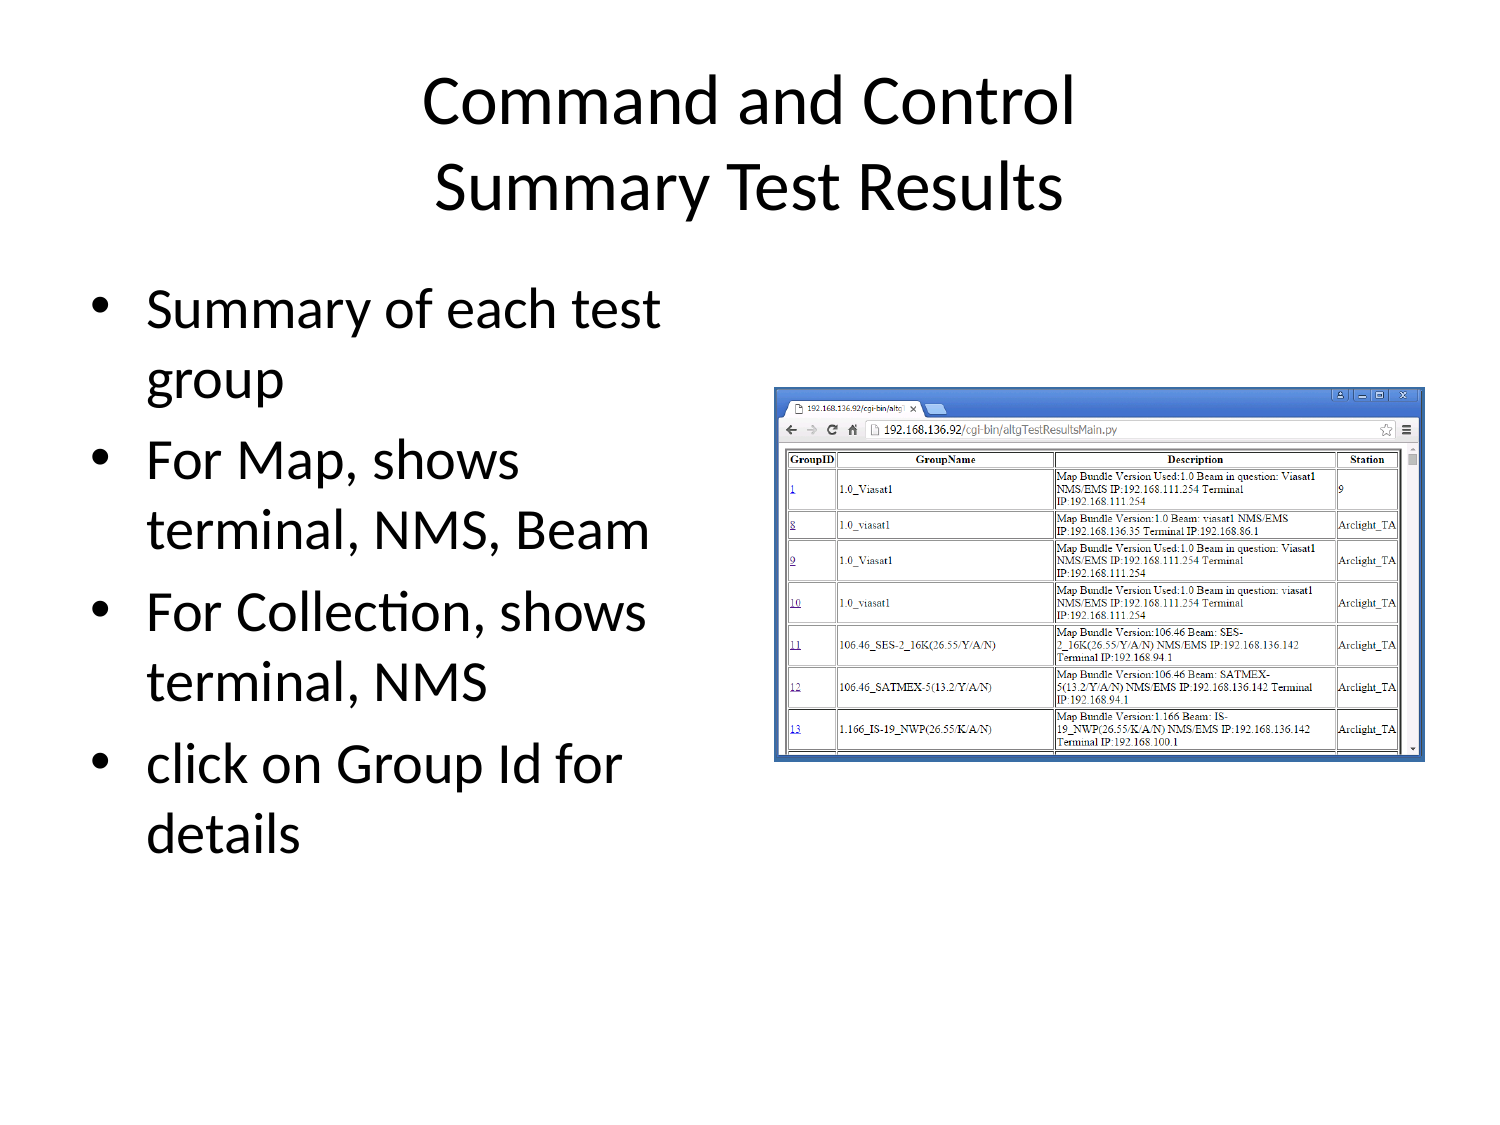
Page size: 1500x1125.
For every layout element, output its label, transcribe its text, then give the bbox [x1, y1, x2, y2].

picture [774, 387, 1425, 762]
list Summary of each test group For Map, shows terminal, NMS, Beam For Collection, shows terminal, NMS click on Group Id for details [75, 262, 738, 1005]
title Command and Control Summary Test Results [75, 45, 1425, 233]
